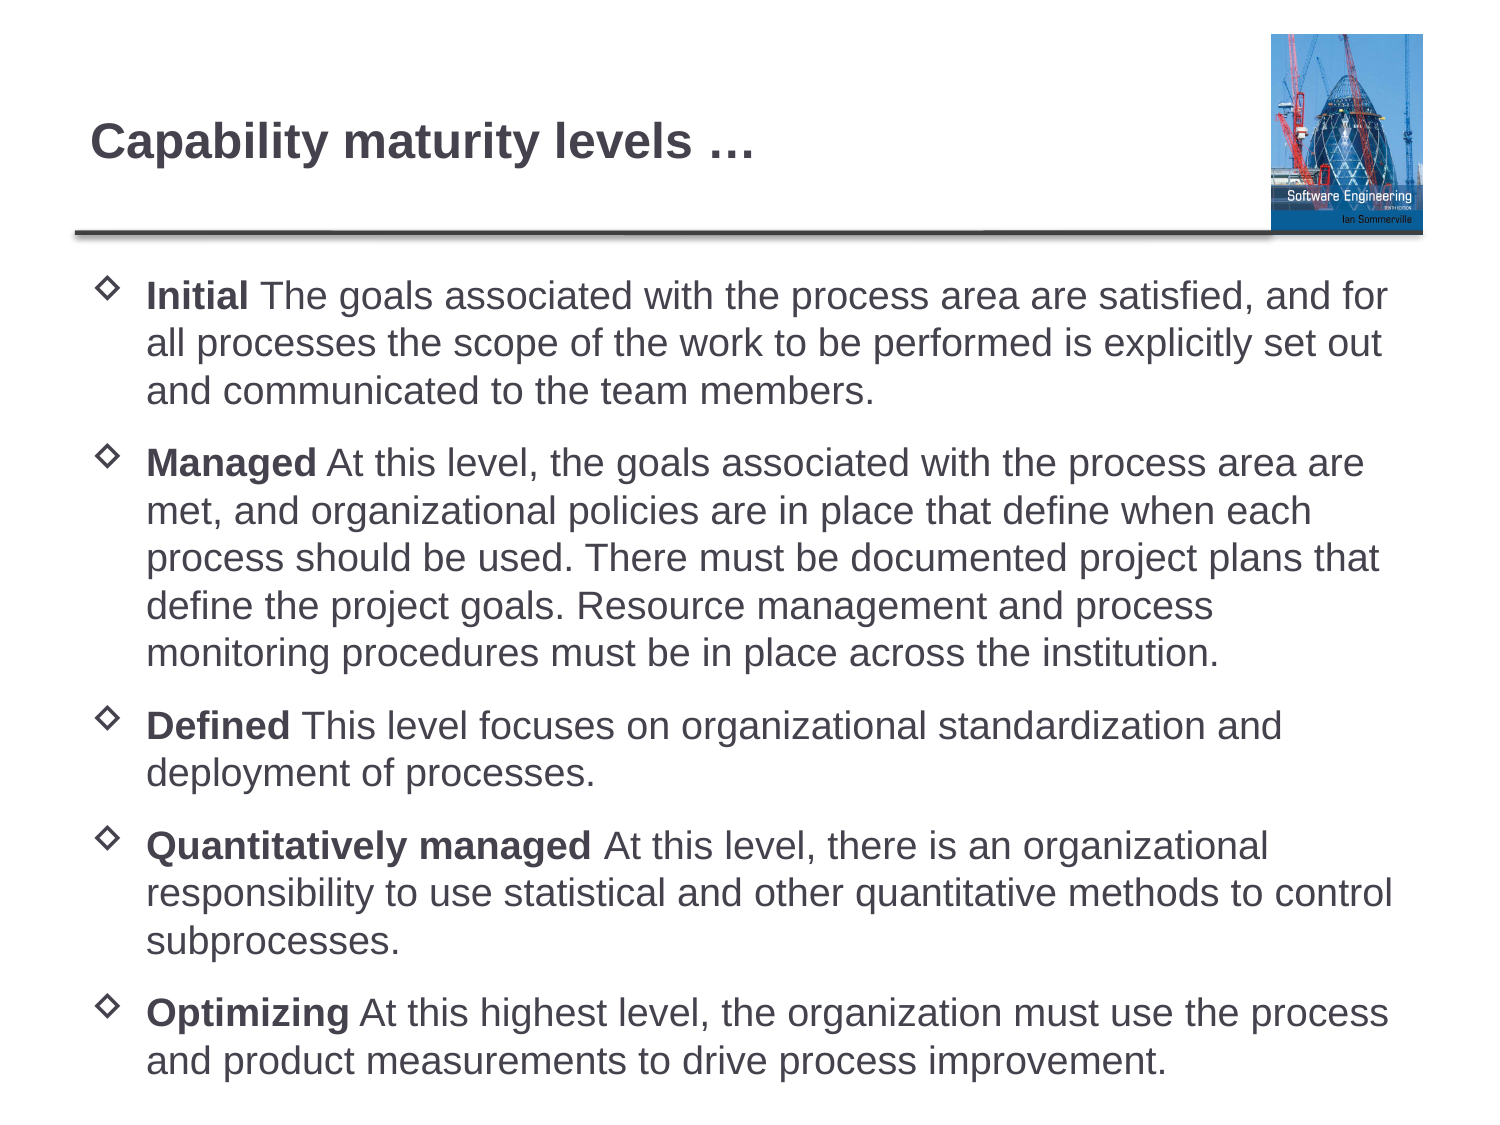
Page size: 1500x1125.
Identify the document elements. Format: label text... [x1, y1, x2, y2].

list Initial The goals associated with the process area are satisfied, and for all processes the scope of the work to be performed is explicitly set out and communicated to the team members. Managed At this level, the goals associated with the process area are met, and organizational policies are in place that define when each process should be used. There must be documented project plans that define the project goals. Resource management and process monitoring procedures must be in place across the institution. Defined This level focuses on organizational standardization and deployment of processes. Quantitatively managed At this level, there is an organizational responsibility to use statistical and other quantitative methods to control subprocesses. Optimizing At this highest level, the organization must use the process and product measurements to drive process improvement. [75, 262, 1425, 1103]
picture [1271, 34, 1423, 230]
title Capability maturity levels … [74, 44, 1272, 233]
